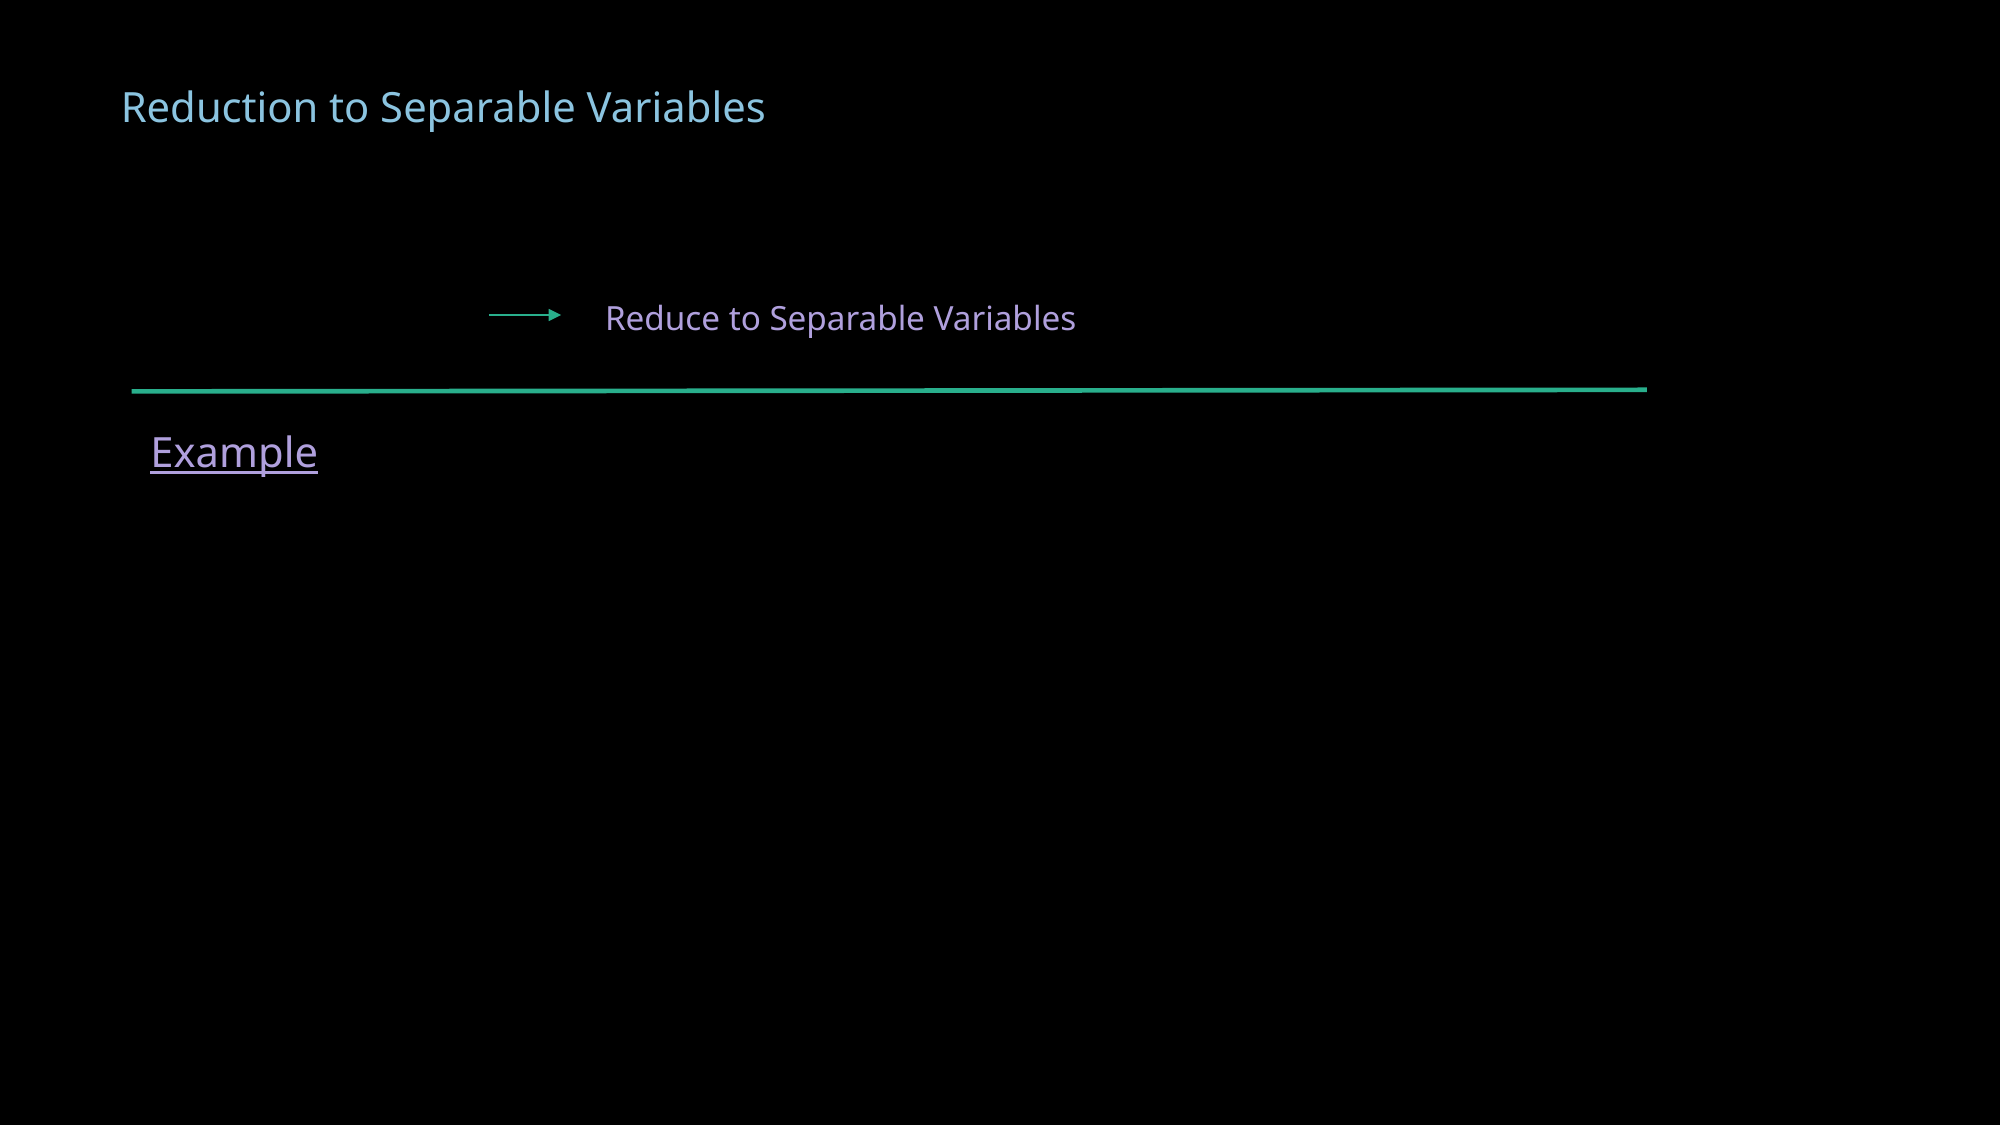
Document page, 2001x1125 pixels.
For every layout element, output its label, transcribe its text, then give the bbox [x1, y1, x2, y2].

text_box Example [135, 418, 333, 484]
text_box Reduce to Separable Variables [590, 290, 1092, 345]
text_box Reduction to Separable Variables [106, 73, 781, 139]
